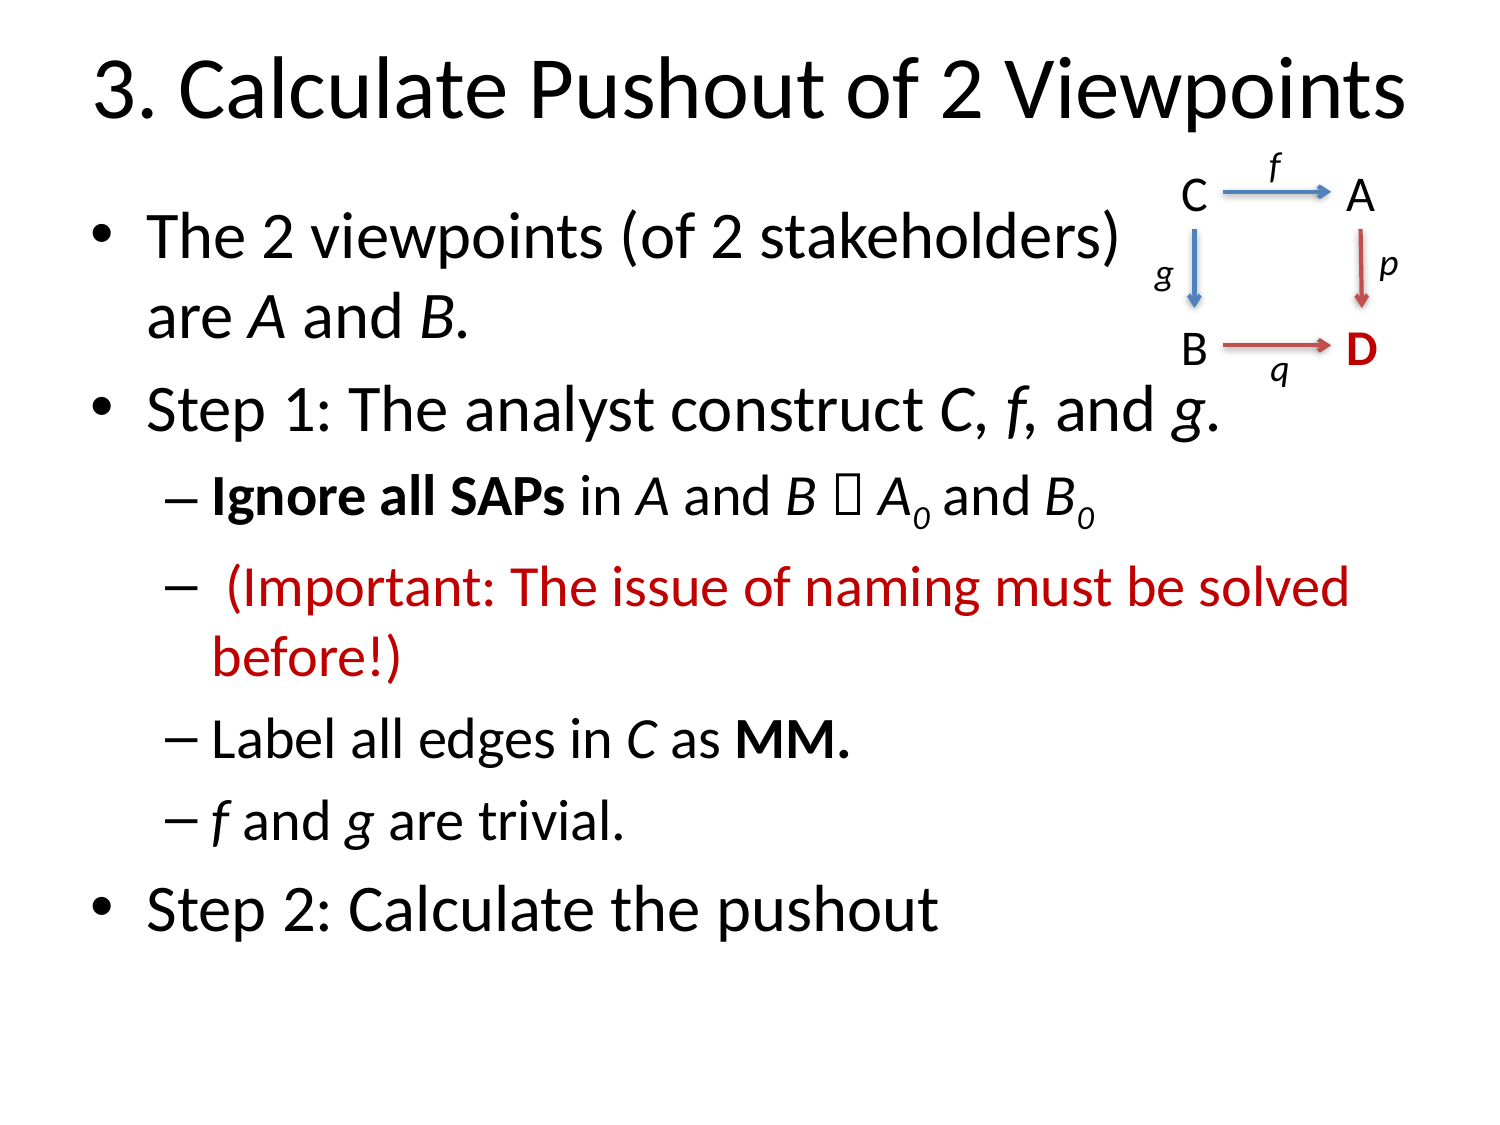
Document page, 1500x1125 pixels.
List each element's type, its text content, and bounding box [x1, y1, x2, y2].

text_box C [1166, 154, 1223, 230]
text_box B [1165, 307, 1223, 383]
text_box q [1255, 354, 1305, 397]
title 3. Calculate Pushout of 2 Viewpoints [75, 19, 1425, 147]
text_box q [1255, 336, 1305, 345]
text_box g [1140, 240, 1190, 301]
text_box D [1331, 307, 1393, 383]
text_box f [1254, 134, 1296, 191]
text_box A [1331, 154, 1390, 230]
text_box p [1364, 230, 1414, 290]
